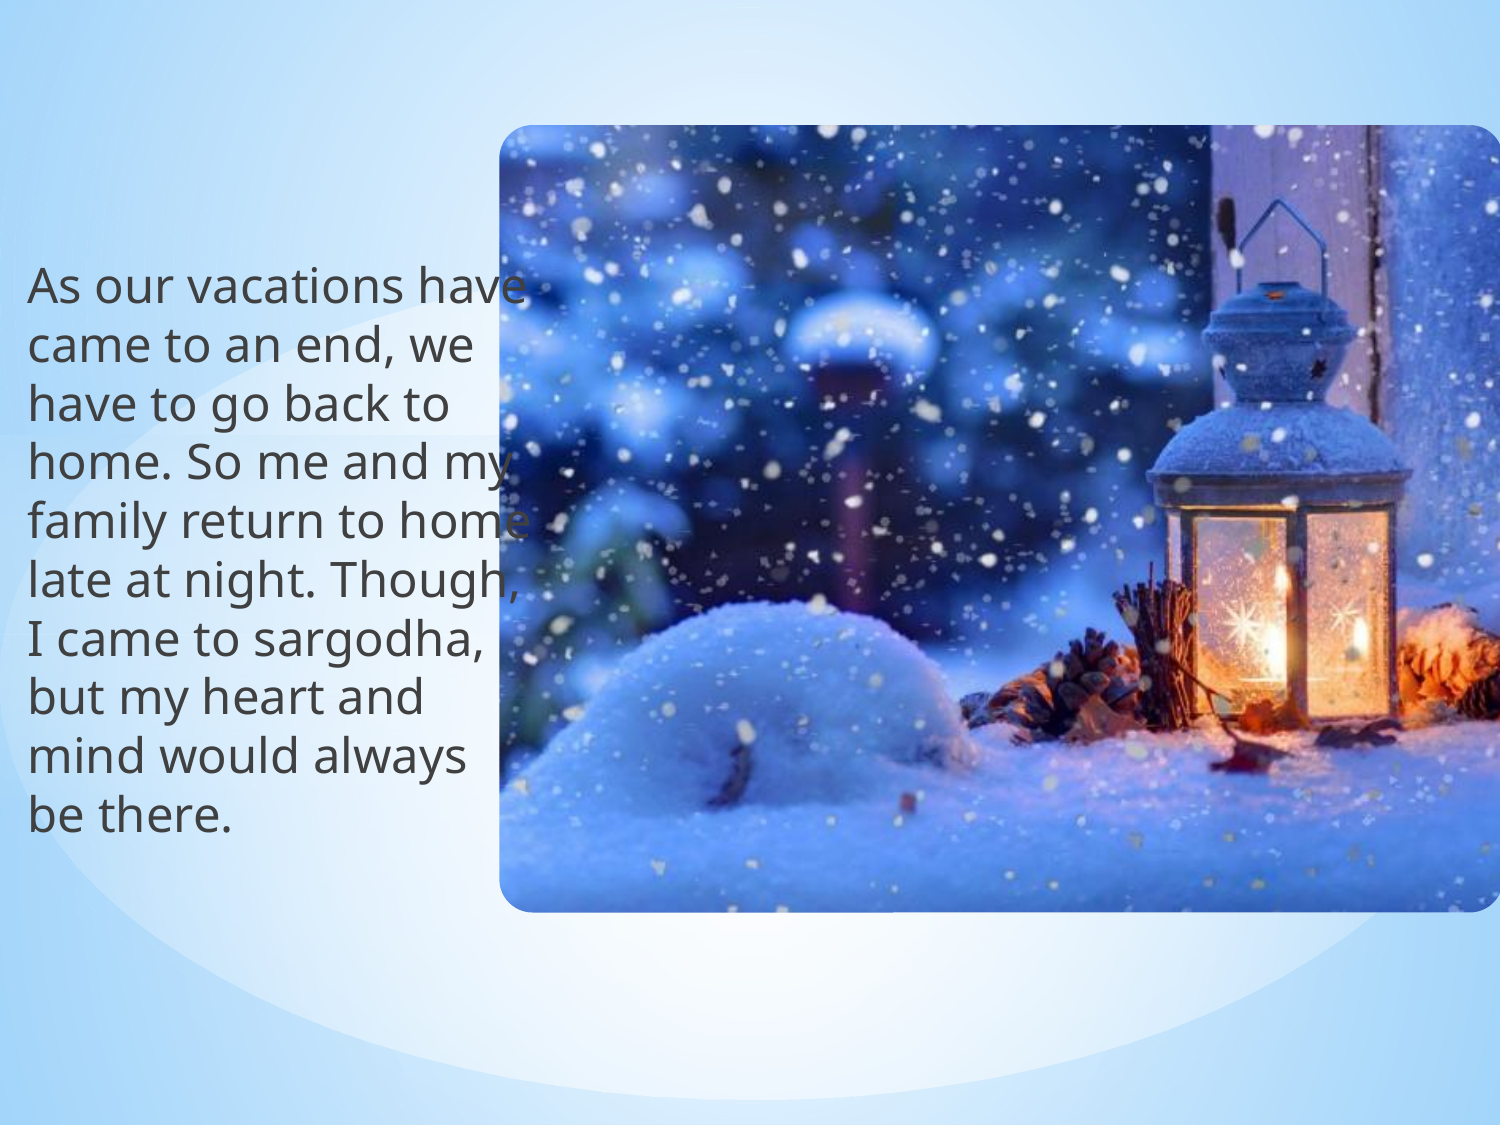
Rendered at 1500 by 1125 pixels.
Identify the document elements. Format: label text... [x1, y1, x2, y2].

picture [499, 124, 1500, 913]
list As our vacations have came to an end, we have to go back to home. So me and my family return to home late at night. Though, I came to sargodha, but my heart and mind would always be there. [12, 200, 492, 850]
